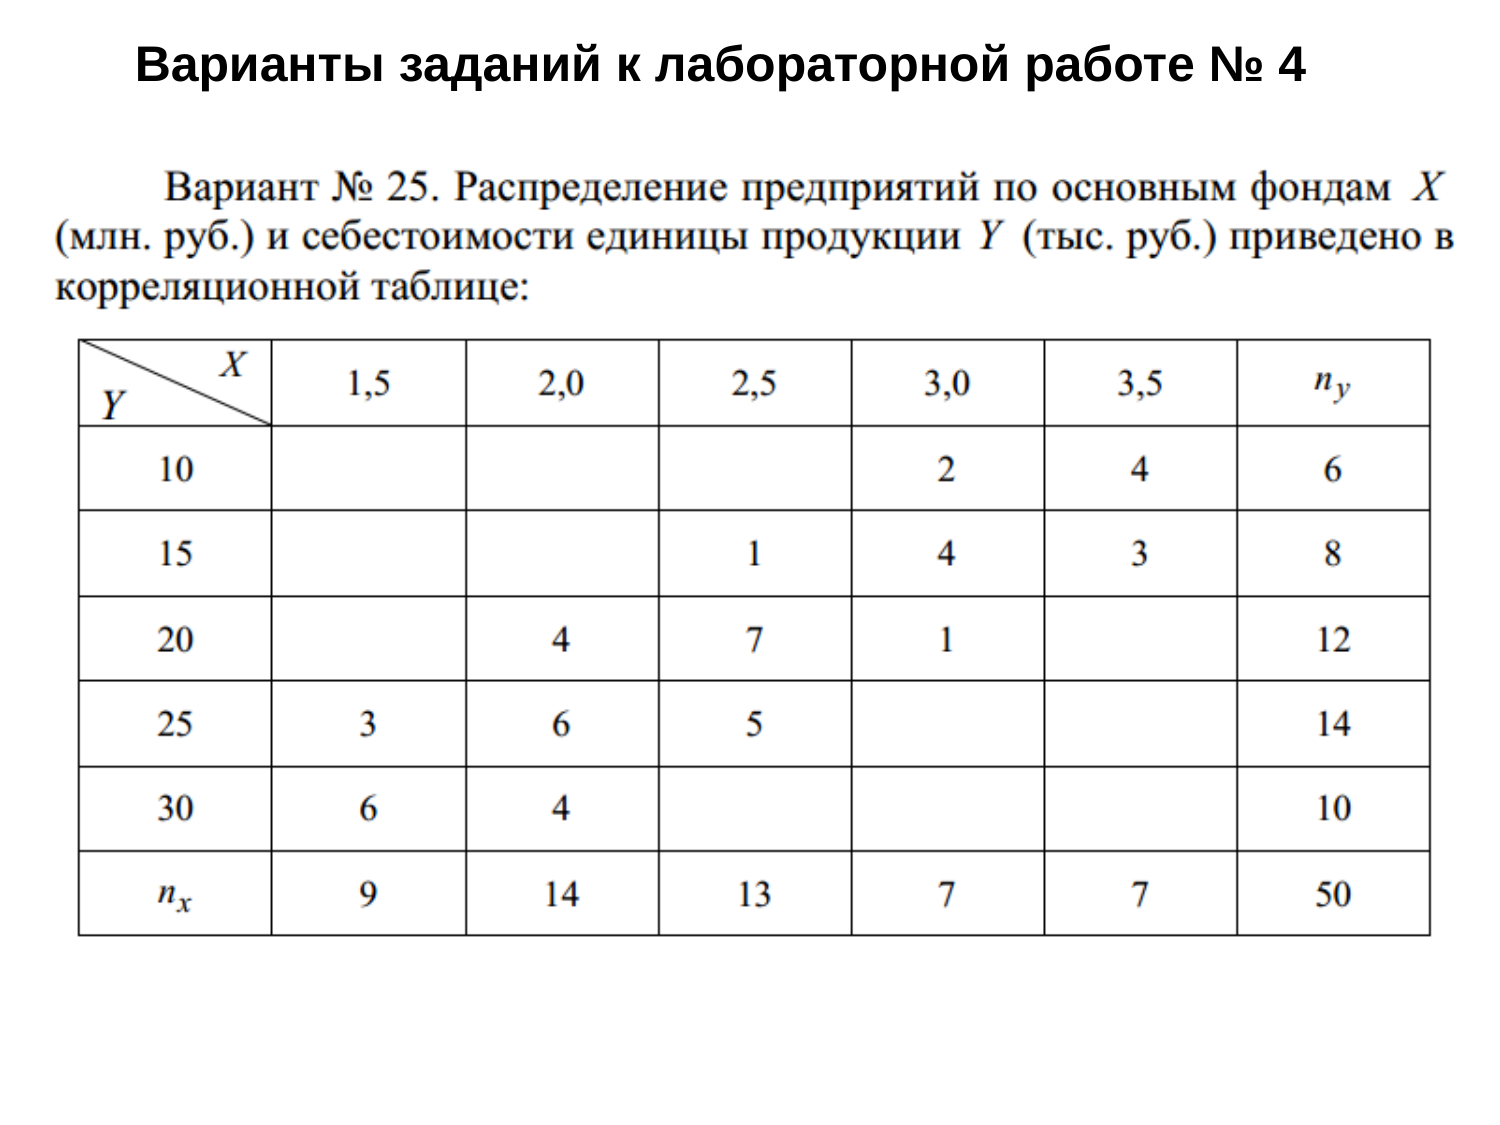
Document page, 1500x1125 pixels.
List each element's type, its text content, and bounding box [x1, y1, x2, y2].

picture [39, 152, 1466, 961]
text_box Варианты заданий к лабораторной работе № 4 [120, 23, 1322, 99]
